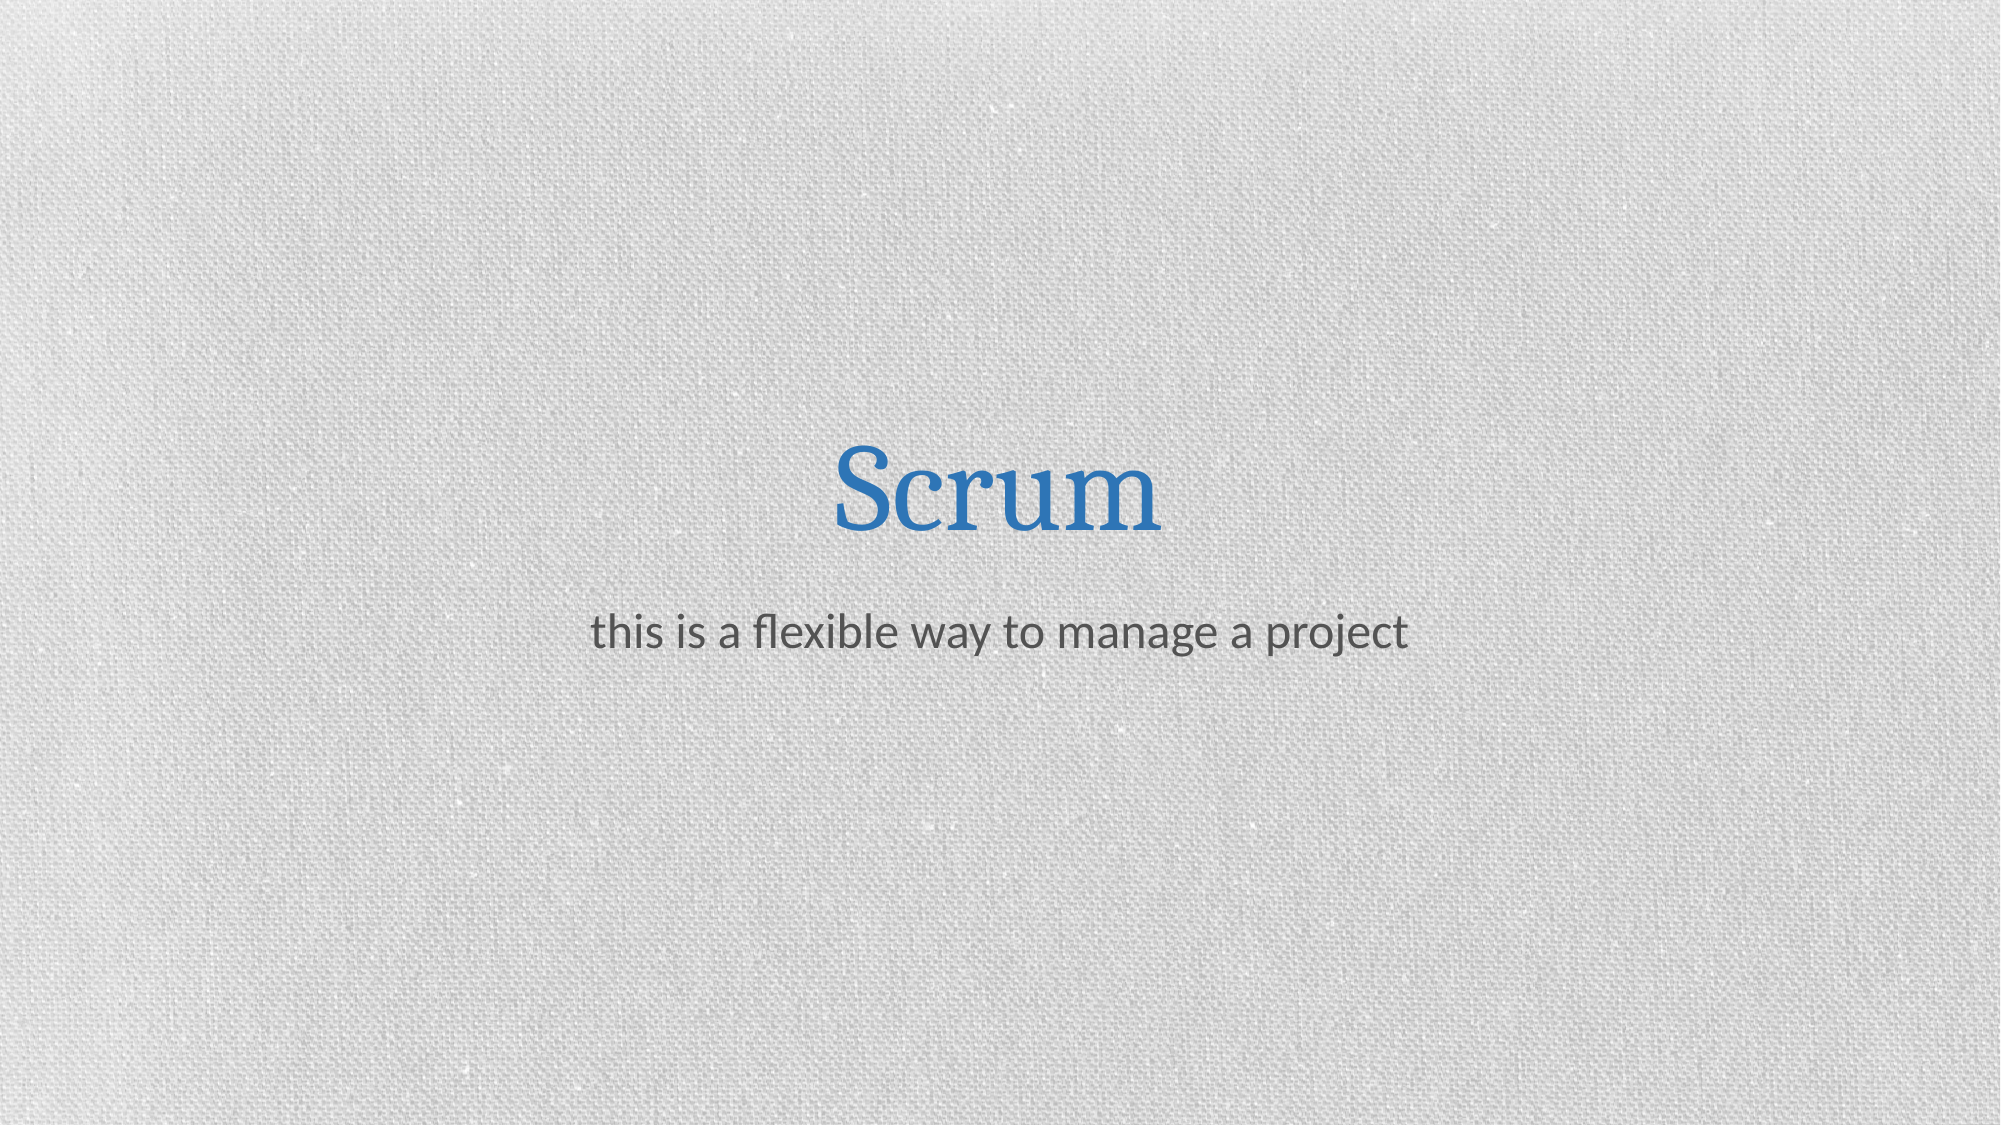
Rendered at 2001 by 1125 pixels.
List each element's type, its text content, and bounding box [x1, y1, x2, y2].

text_box Scrum [249, 170, 1750, 563]
picture [0, 0, 2001, 1125]
text_box this is a flexible way to manage a project [249, 590, 1750, 863]
